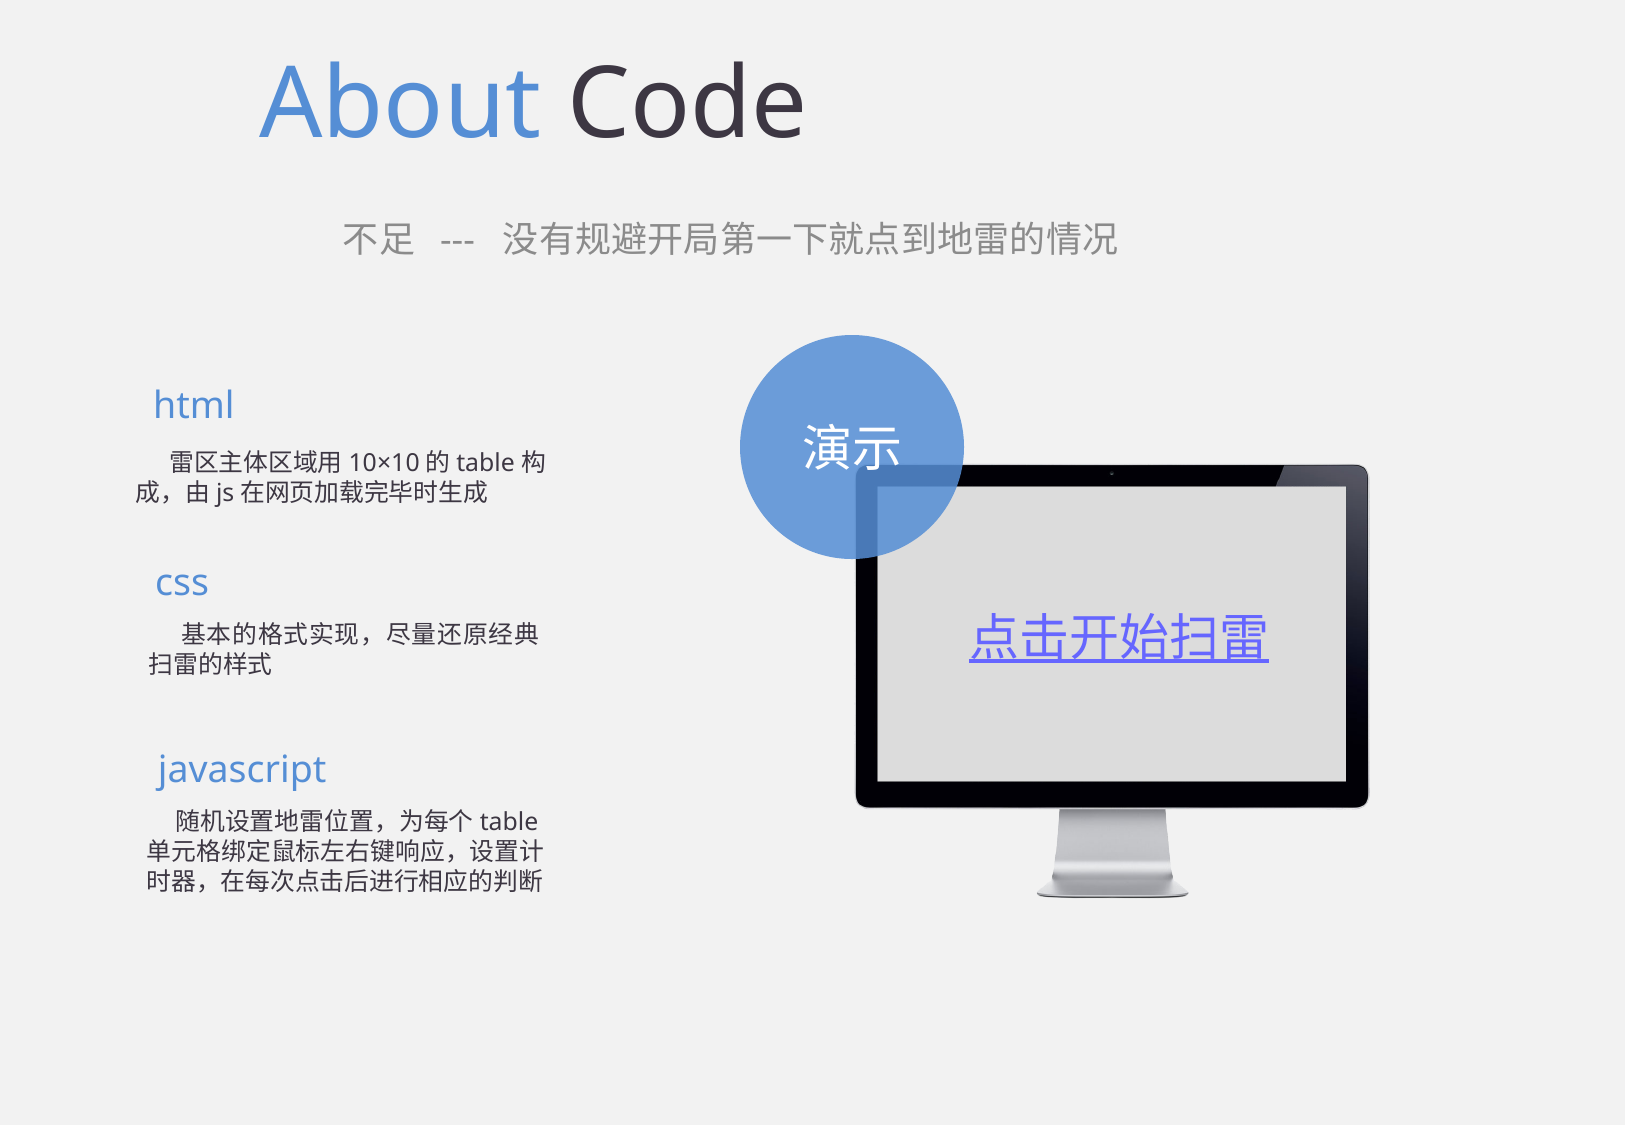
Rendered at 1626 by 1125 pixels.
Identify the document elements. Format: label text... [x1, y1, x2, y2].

text_box javascript [143, 738, 372, 798]
text_box 基本的格式实现，尽量还原经典扫雷的样式 [134, 611, 554, 686]
title About Code [244, 30, 1384, 189]
text_box html [138, 373, 250, 434]
text_box 随机设置地雷位置，为每个table单元格绑定鼠标左右键响应，设置计时器，在每次点击后进行相应的判断 [131, 798, 560, 903]
text_box [737, 332, 967, 561]
text_box 演示 [787, 409, 917, 484]
subtitle 不足 --- 没有规避开局第一下就点到地雷的情况 [328, 208, 1467, 291]
text_box css [140, 551, 224, 611]
picture [847, 455, 1377, 905]
text_box 雷区主体区域用10×10的table构成，由js在网页加载完毕时生成 [121, 439, 561, 514]
